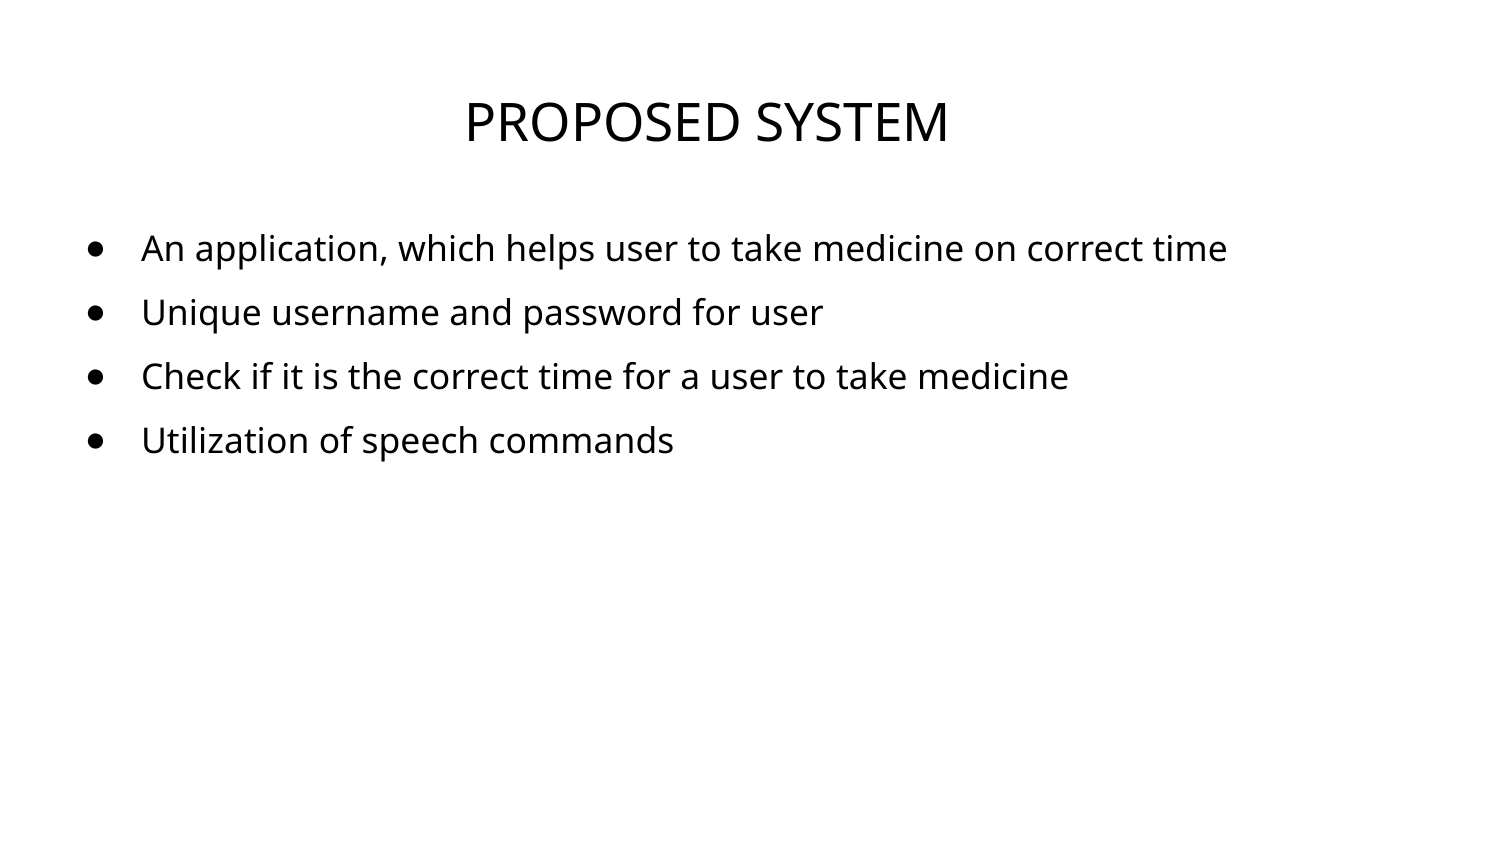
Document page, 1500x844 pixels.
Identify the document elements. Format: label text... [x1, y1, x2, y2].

title PROPOSED SYSTEM [51, 72, 1449, 167]
list An application, which helps user to take medicine on correct time Unique username and password for user Check if it is the correct time for a user to take medicine Utilization of speech commands [51, 190, 1449, 751]
